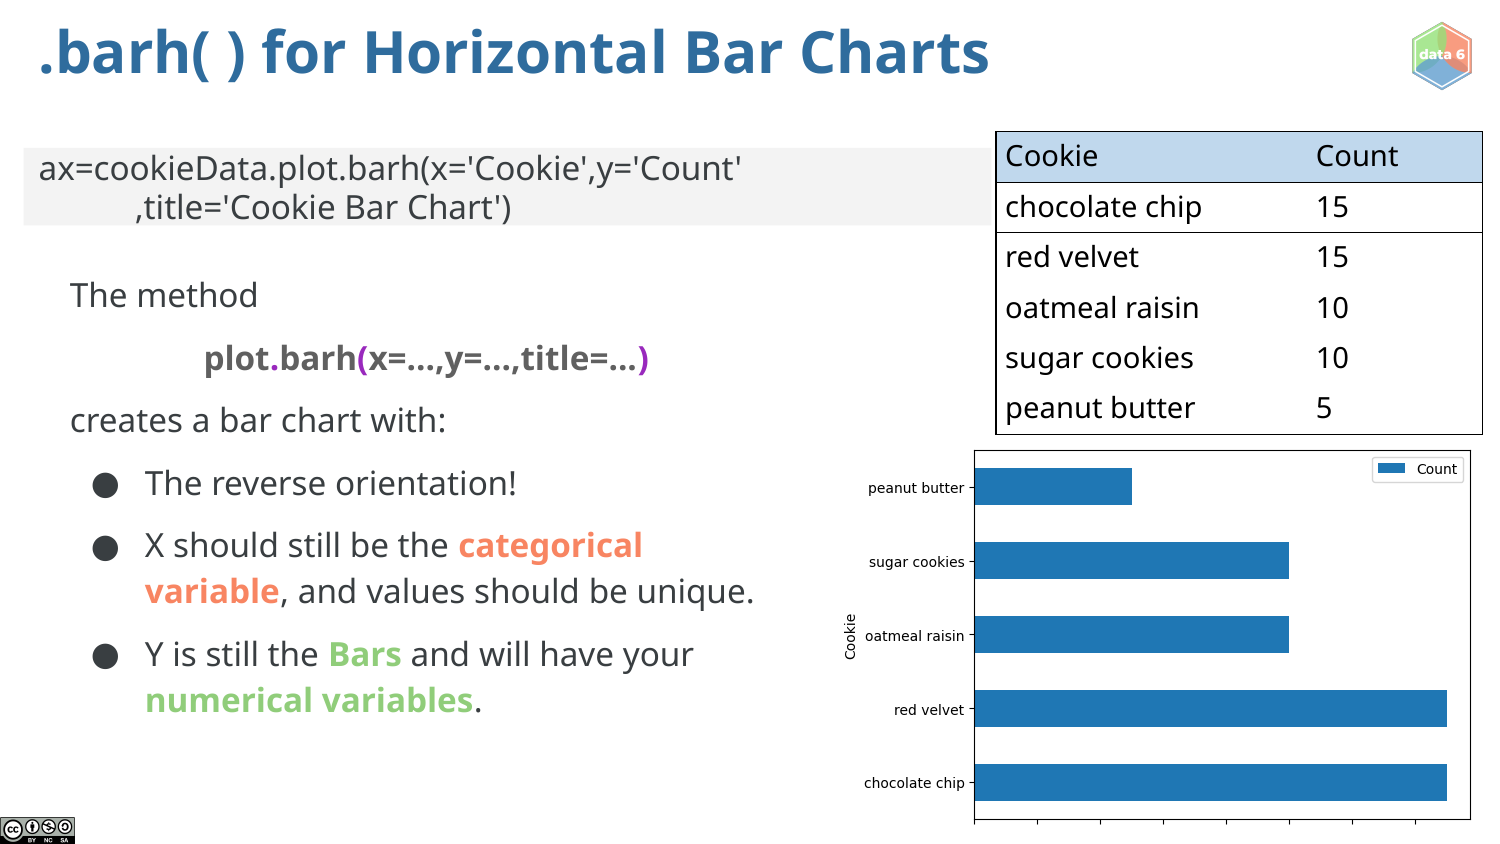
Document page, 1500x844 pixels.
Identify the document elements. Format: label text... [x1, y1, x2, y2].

picture [1404, 18, 1480, 94]
table_cell red velvet [997, 233, 1306, 283]
list The method plot.barh(x=...,y=...,title=...) creates a bar chart with: The reverse orientation! X should still be the categorical variable, and values should be unique. Y is still the Bars and will have your numerical variables. [55, 253, 807, 814]
table_cell 15 [1306, 233, 1482, 283]
table_header Count [1306, 132, 1482, 182]
table_cell 5 [1306, 384, 1482, 434]
table_cell 15 [1306, 183, 1482, 232]
table_header Cookie [997, 132, 1306, 182]
table_cell peanut butter [997, 384, 1306, 434]
table_cell oatmeal raisin [997, 283, 1306, 334]
title .barh( ) for Horizontal Bar Charts [23, 0, 1240, 65]
text_box ax=cookieData.plot.barh(x='Cookie',y='Count' ,title='Cookie Bar Chart') [23, 147, 992, 226]
table_cell chocolate chip [997, 183, 1306, 232]
picture [833, 443, 1481, 830]
table_cell sugar cookies [997, 334, 1306, 384]
table_cell 10 [1306, 334, 1482, 384]
picture [0, 817, 75, 844]
table_cell 10 [1306, 283, 1482, 334]
